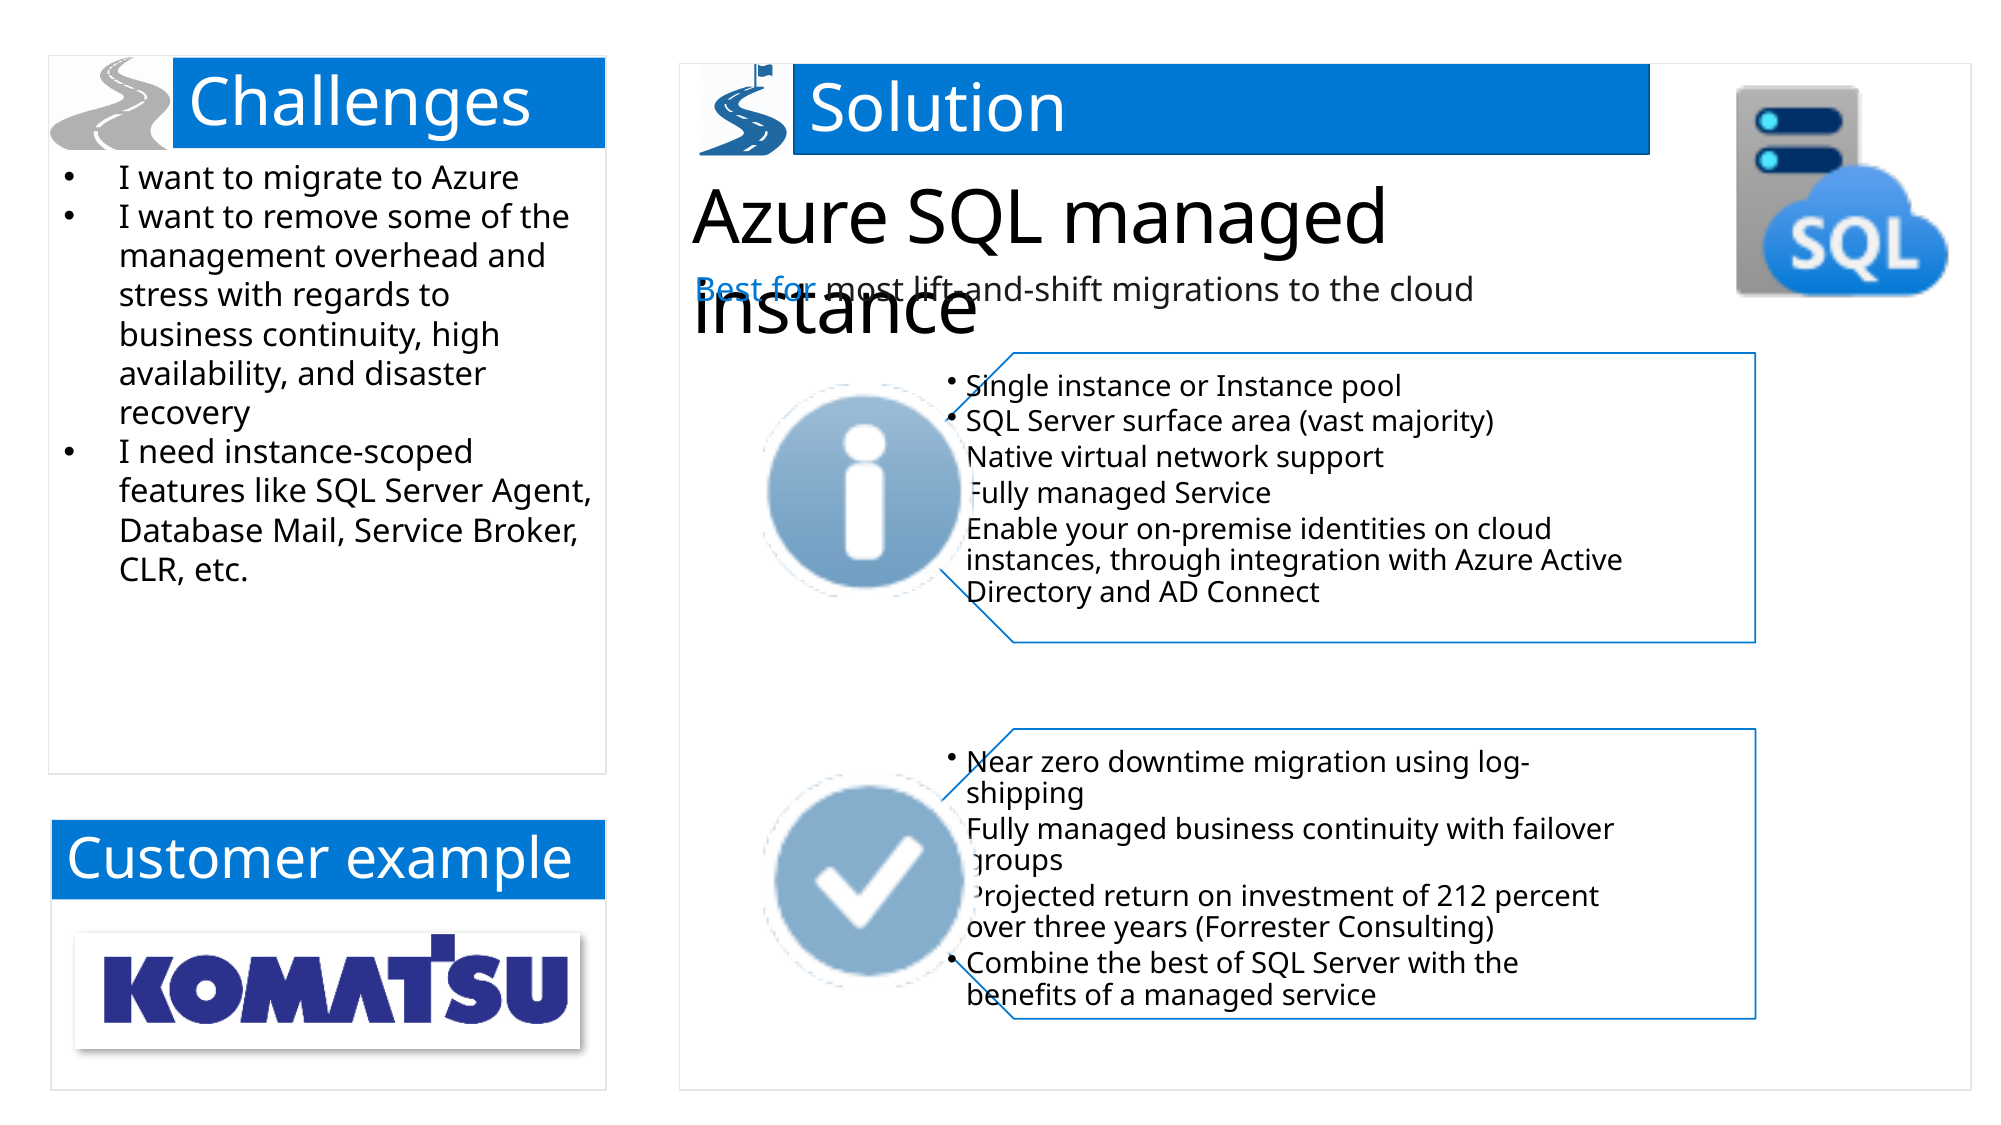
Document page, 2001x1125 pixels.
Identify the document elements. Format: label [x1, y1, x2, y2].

picture [762, 383, 980, 600]
text_box [48, 57, 609, 521]
picture [1732, 81, 1955, 304]
picture [762, 773, 980, 991]
picture [48, 57, 172, 150]
text_box [48, 521, 607, 775]
picture [74, 933, 580, 1049]
text_box [617, 352, 1952, 1019]
text_box [696, 63, 1650, 156]
text_box [679, 63, 1972, 1091]
text_box [50, 819, 607, 1091]
